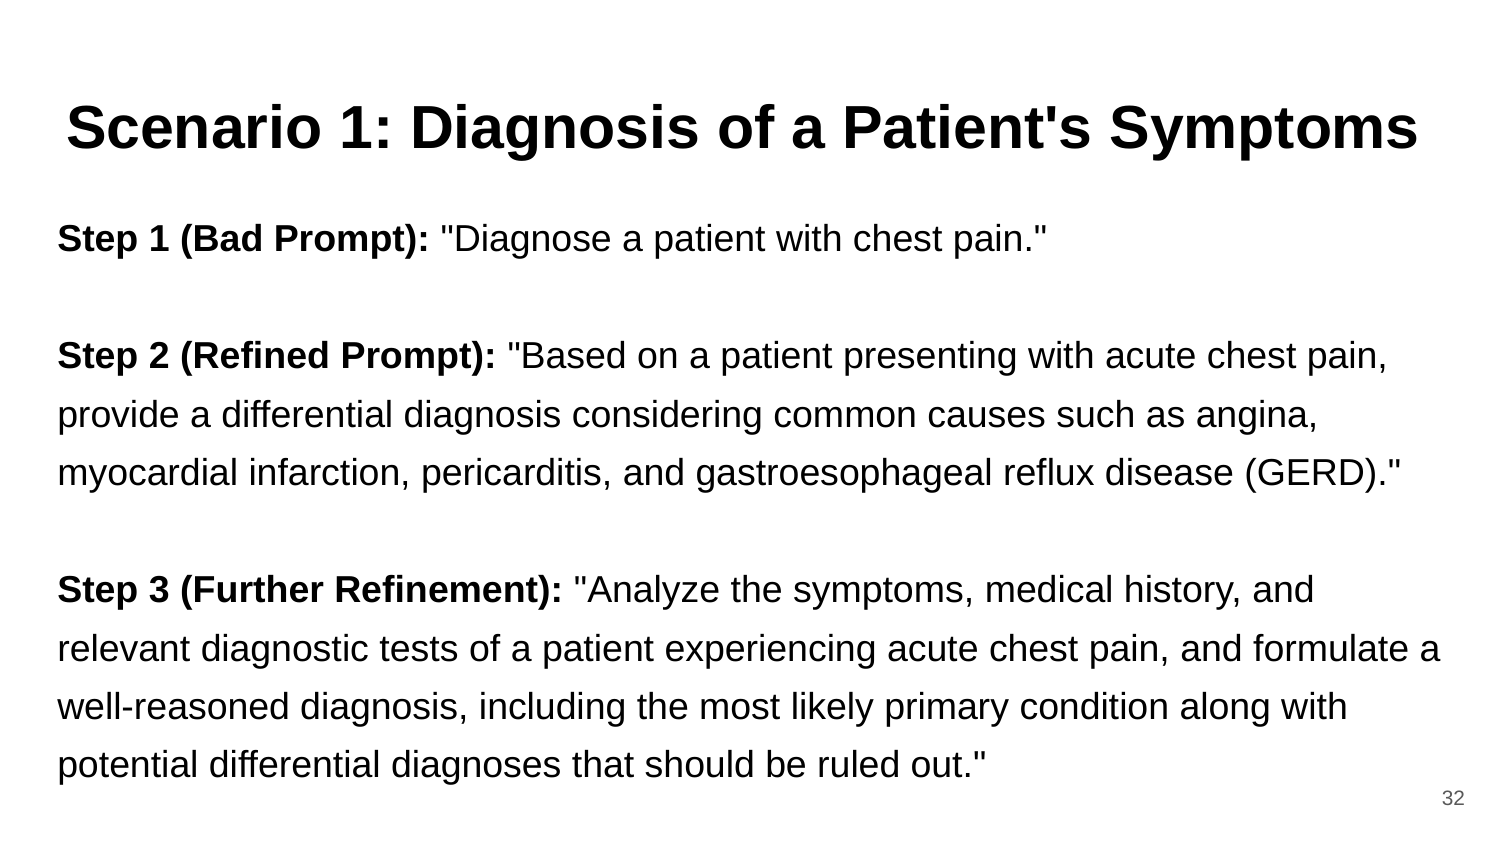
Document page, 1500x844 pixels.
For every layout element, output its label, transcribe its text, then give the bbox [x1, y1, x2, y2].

list Step 1 (Bad Prompt): "Diagnose a patient with chest pain." Step 2 (Refined Prompt): "Based on a patient presenting with acute chest pain, provide a differential diagnosis considering common causes such as angina, myocardial infarction, pericarditis, and gastroesophageal reflux disease (GERD)." Step 3 (Further Refinement): "Analyze the symptoms, medical history, and relevant diagnostic tests of a patient experiencing acute chest pain, and formulate a well-reasoned diagnosis, including the most likely primary condition along with potential differential diagnoses that should be ruled out." [42, 185, 1462, 830]
slide_number 32 [1389, 764, 1480, 830]
title Scenario 1: Diagnosis of a Patient's Symptoms [51, 72, 1449, 167]
